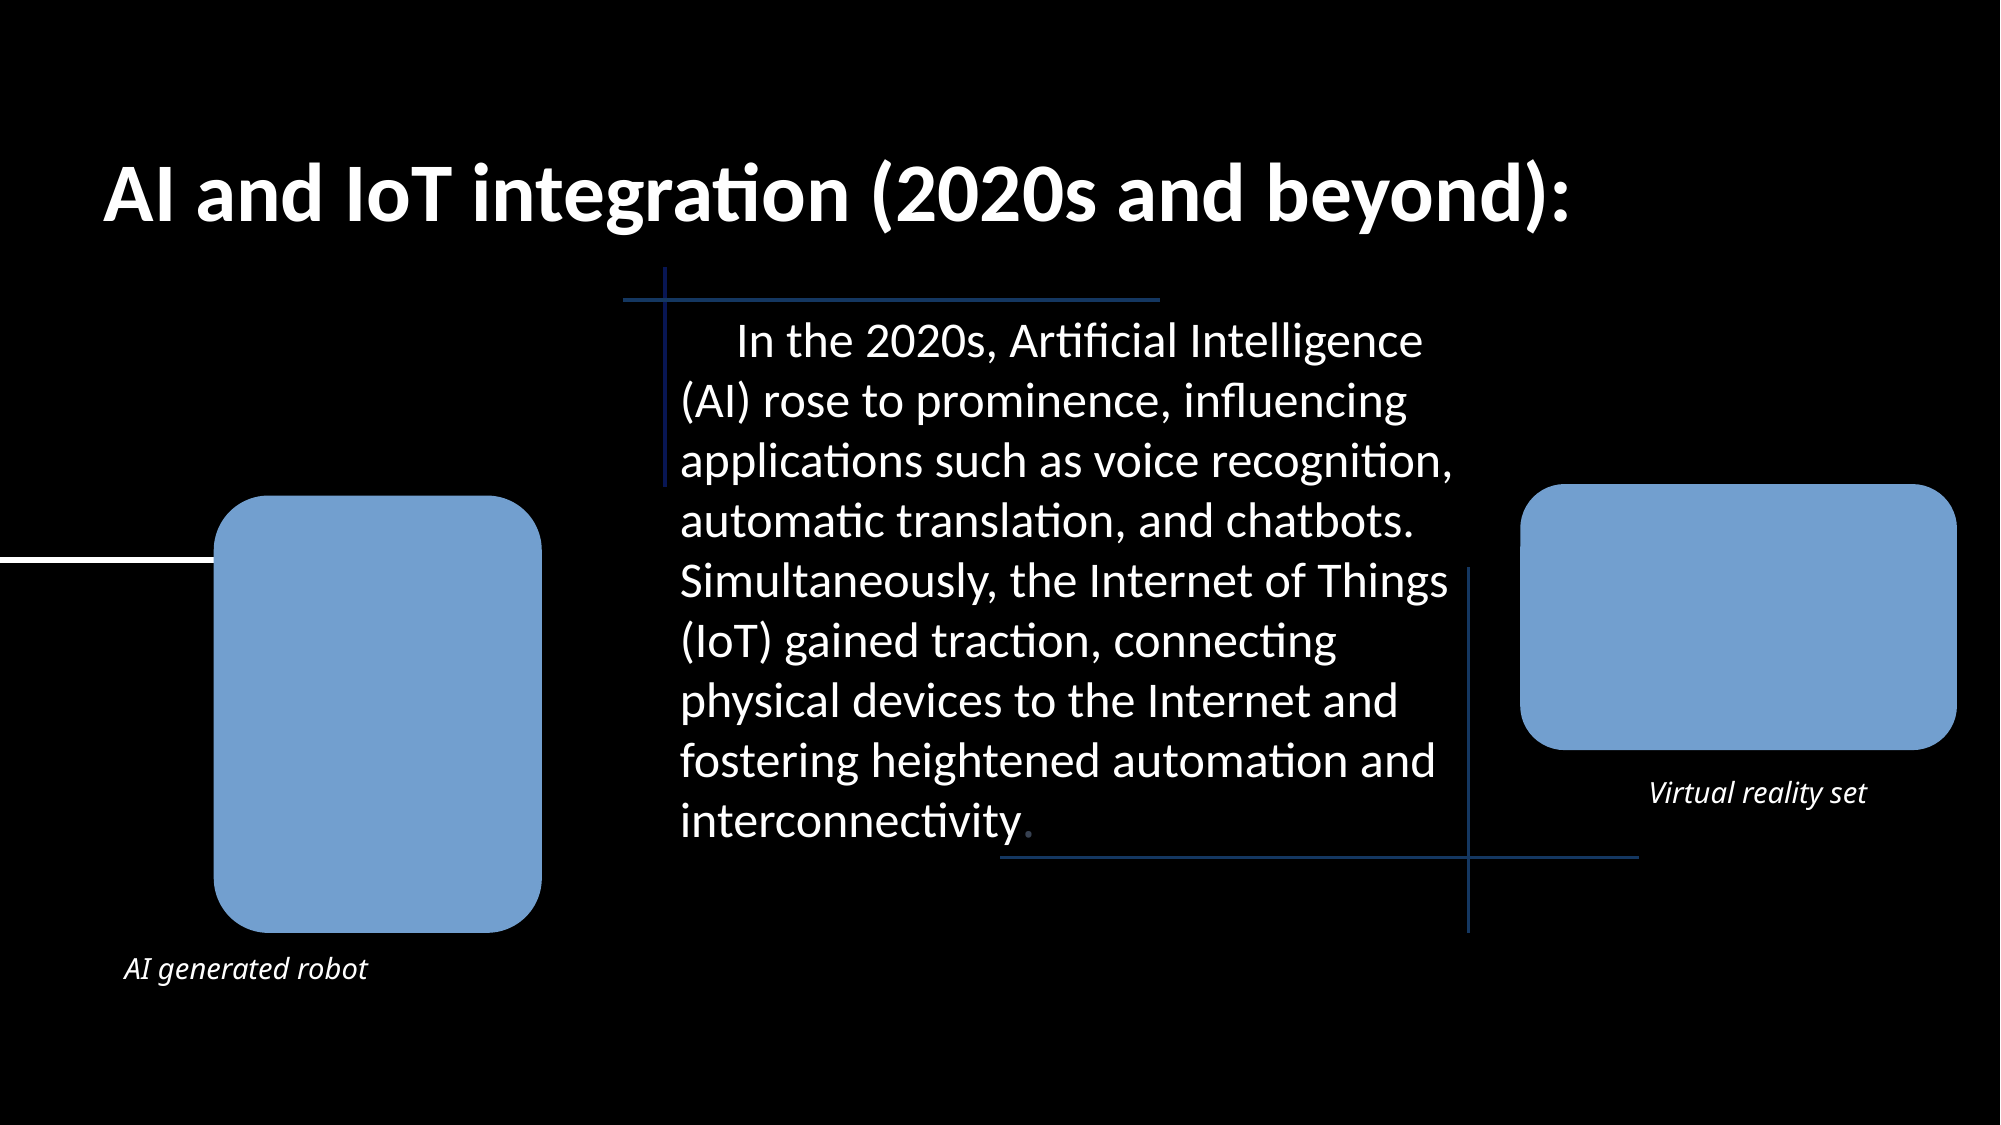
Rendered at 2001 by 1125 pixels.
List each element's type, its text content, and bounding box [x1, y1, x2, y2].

picture [213, 495, 542, 933]
text_box AI generated robot [109, 942, 630, 993]
picture [1520, 484, 1957, 751]
text_box In the 2020s, Artificial Intelligence (AI) rose to prominence, influencing applications such as voice recognition, automatic translation, and chatbots. Simultaneously, the Internet of Things (IoT) gained traction, connecting physical devices to the Internet and fostering heightened automation and interconnectivity. [664, 299, 1521, 855]
text_box AI and IoT integration (2020s and beyond): [89, 130, 1694, 246]
text_box Virtual reality set [1633, 767, 2000, 817]
